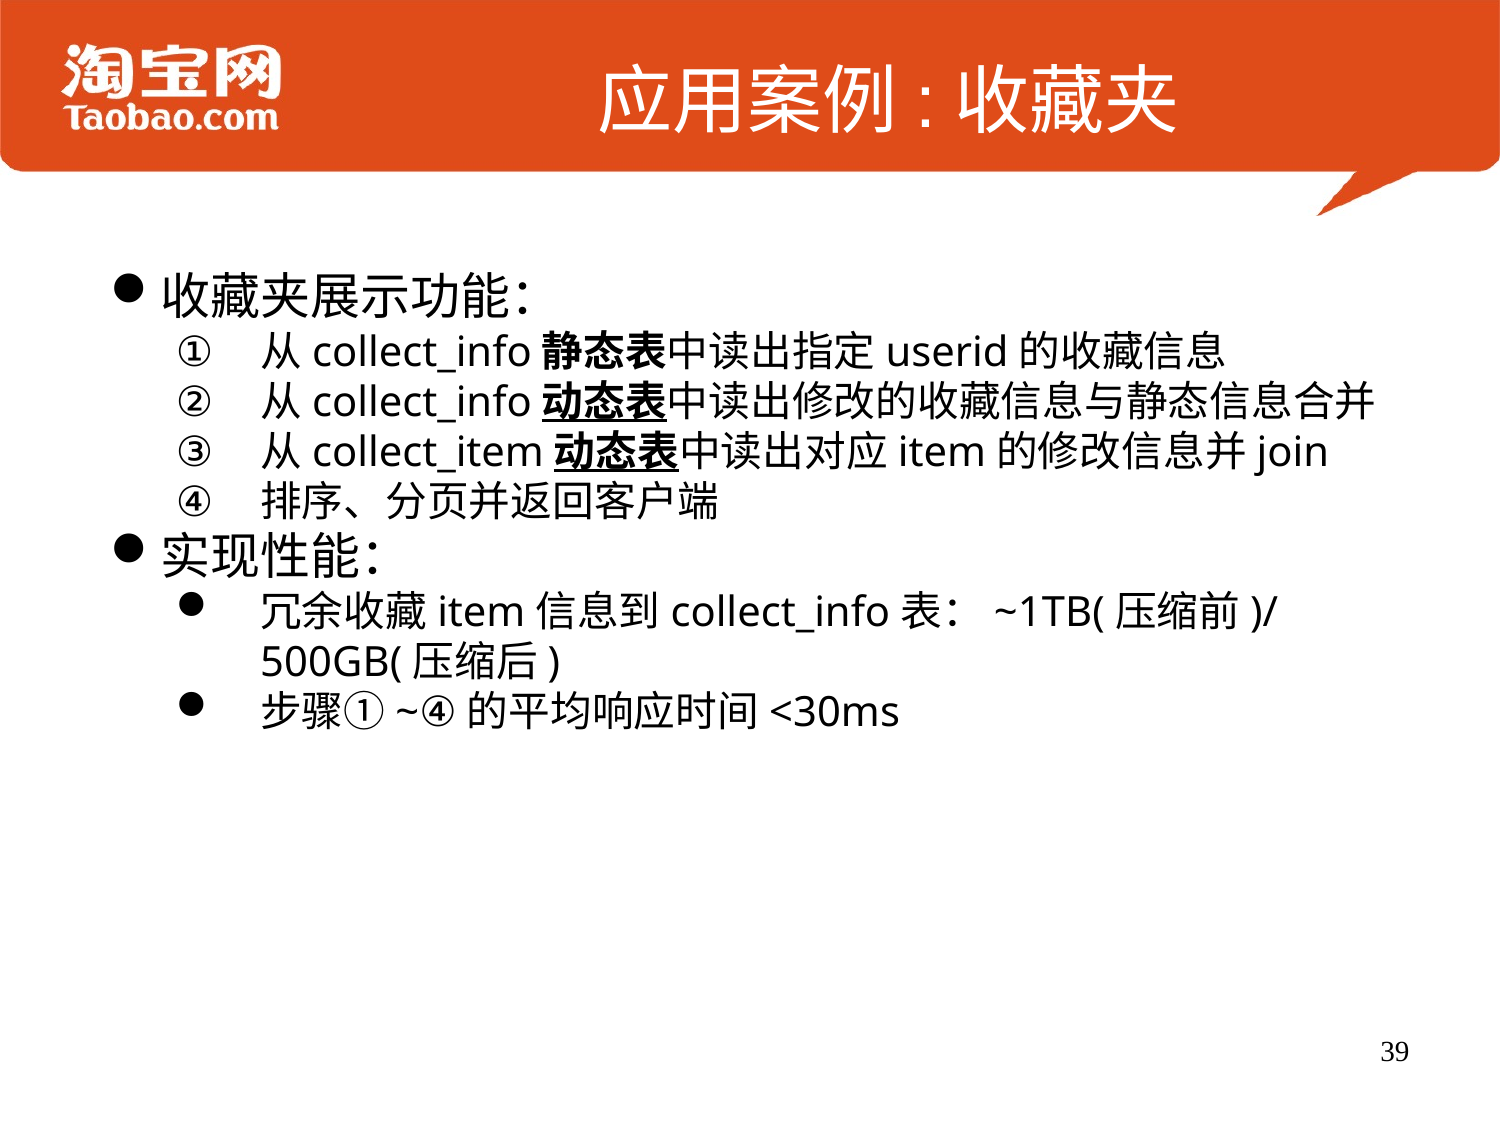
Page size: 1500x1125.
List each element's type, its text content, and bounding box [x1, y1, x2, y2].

title 应用案例:收藏夹 [351, 45, 1425, 164]
list [70, 231, 1421, 977]
slide_number 39 [1074, 1024, 1426, 1103]
picture [0, 0, 1500, 216]
text_box 收藏夹展示功能： 从collect_info静态表中读出指定userid的收藏信息 从collect_info动态表中读出修改的收藏信息与静态信息合并 从collect_item动态表中读出对应item的修改信息并join 排序、分页并返回客户端 实现性能： 冗余收藏item信息到collect_info表：~1TB(压缩前)/500GB(压缩后) 步骤①~④的平均响应时间<30ms [95, 256, 1446, 1001]
